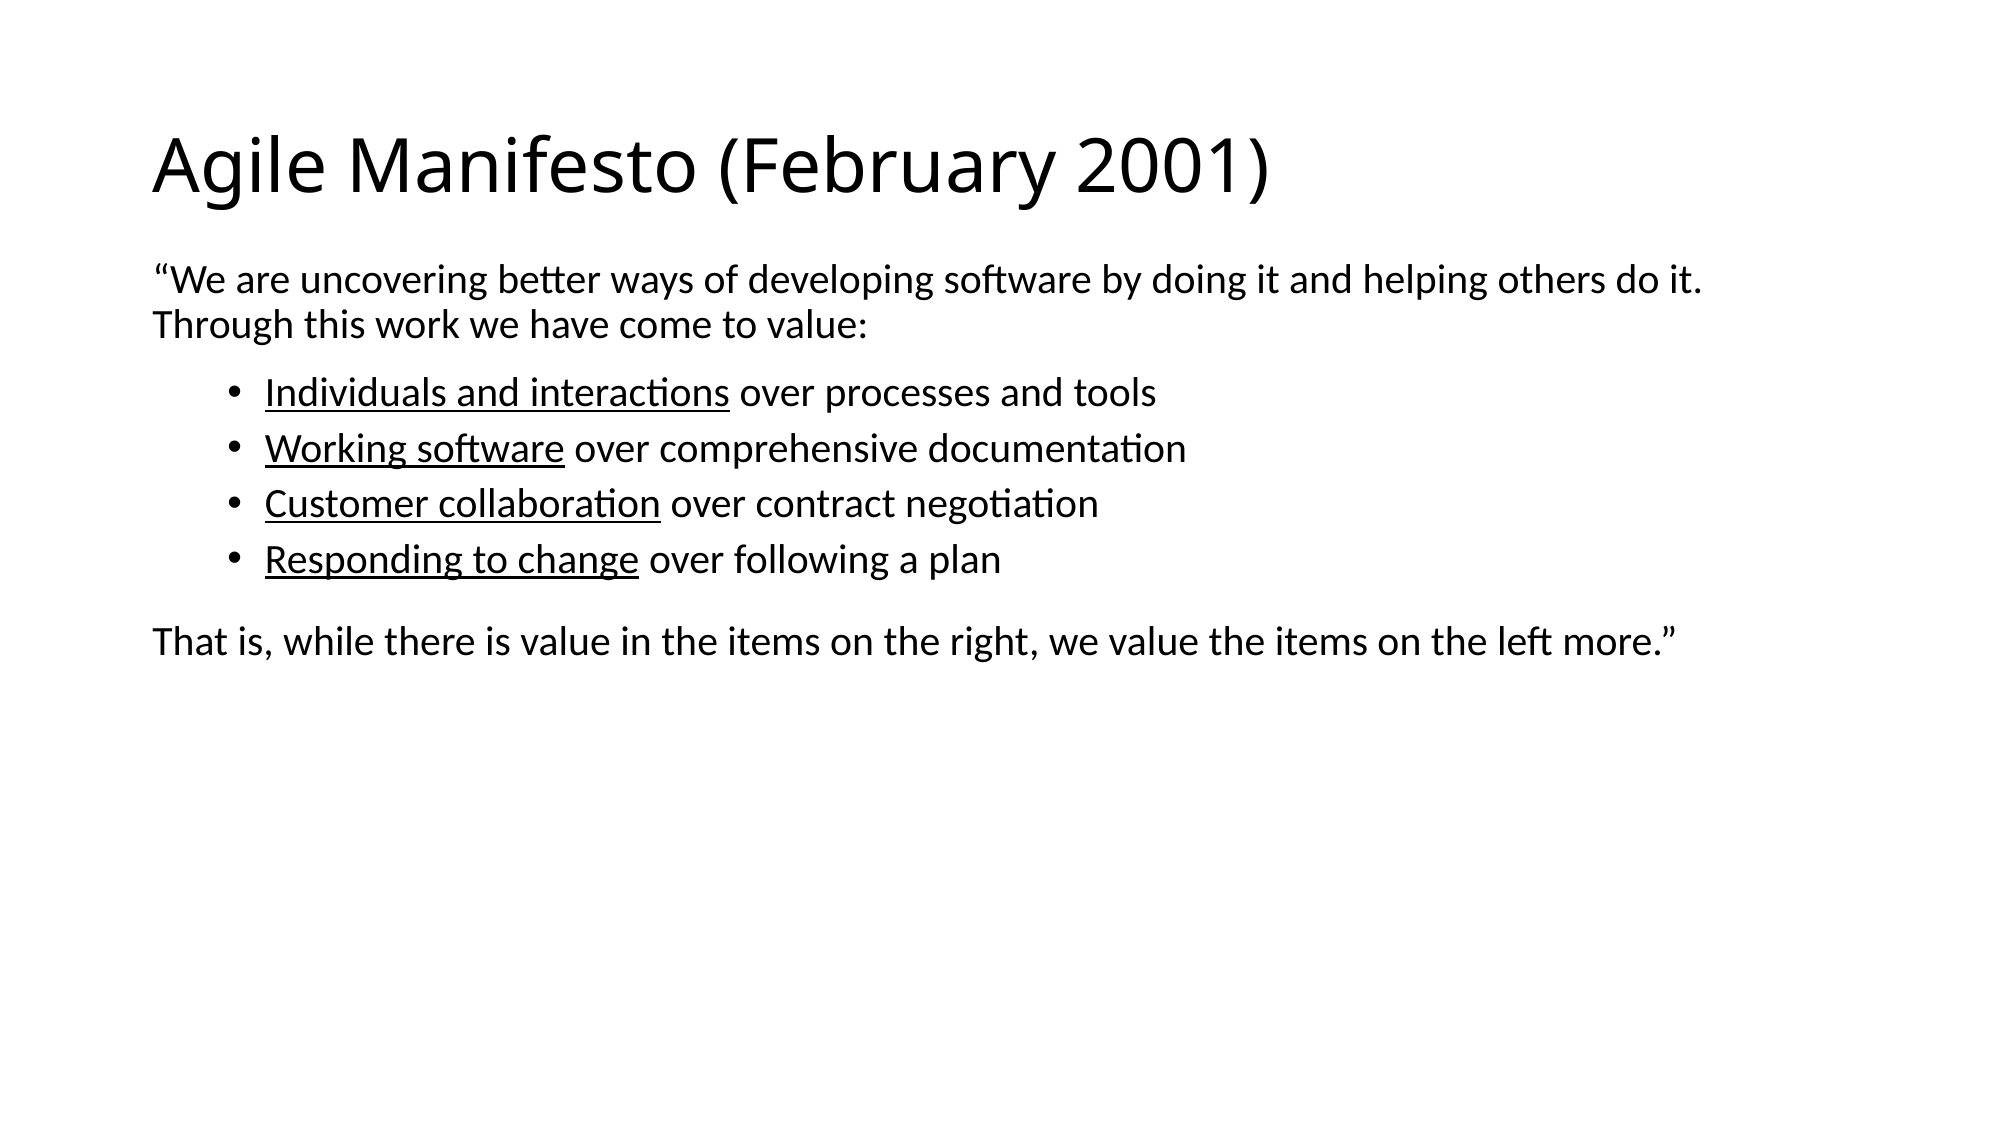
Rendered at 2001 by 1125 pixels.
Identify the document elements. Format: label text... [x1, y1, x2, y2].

list “We are uncovering better ways of developing software by doing it and helping others do it. Through this work we have come to value: Individuals and interactions over processes and tools Working software over comprehensive documentation Customer collaboration over contract negotiation Responding to change over following a plan That is, while there is value in the items on the right, we value the items on the left more.” [137, 250, 1863, 1014]
title Agile Manifesto (February 2001) [137, 59, 1863, 250]
